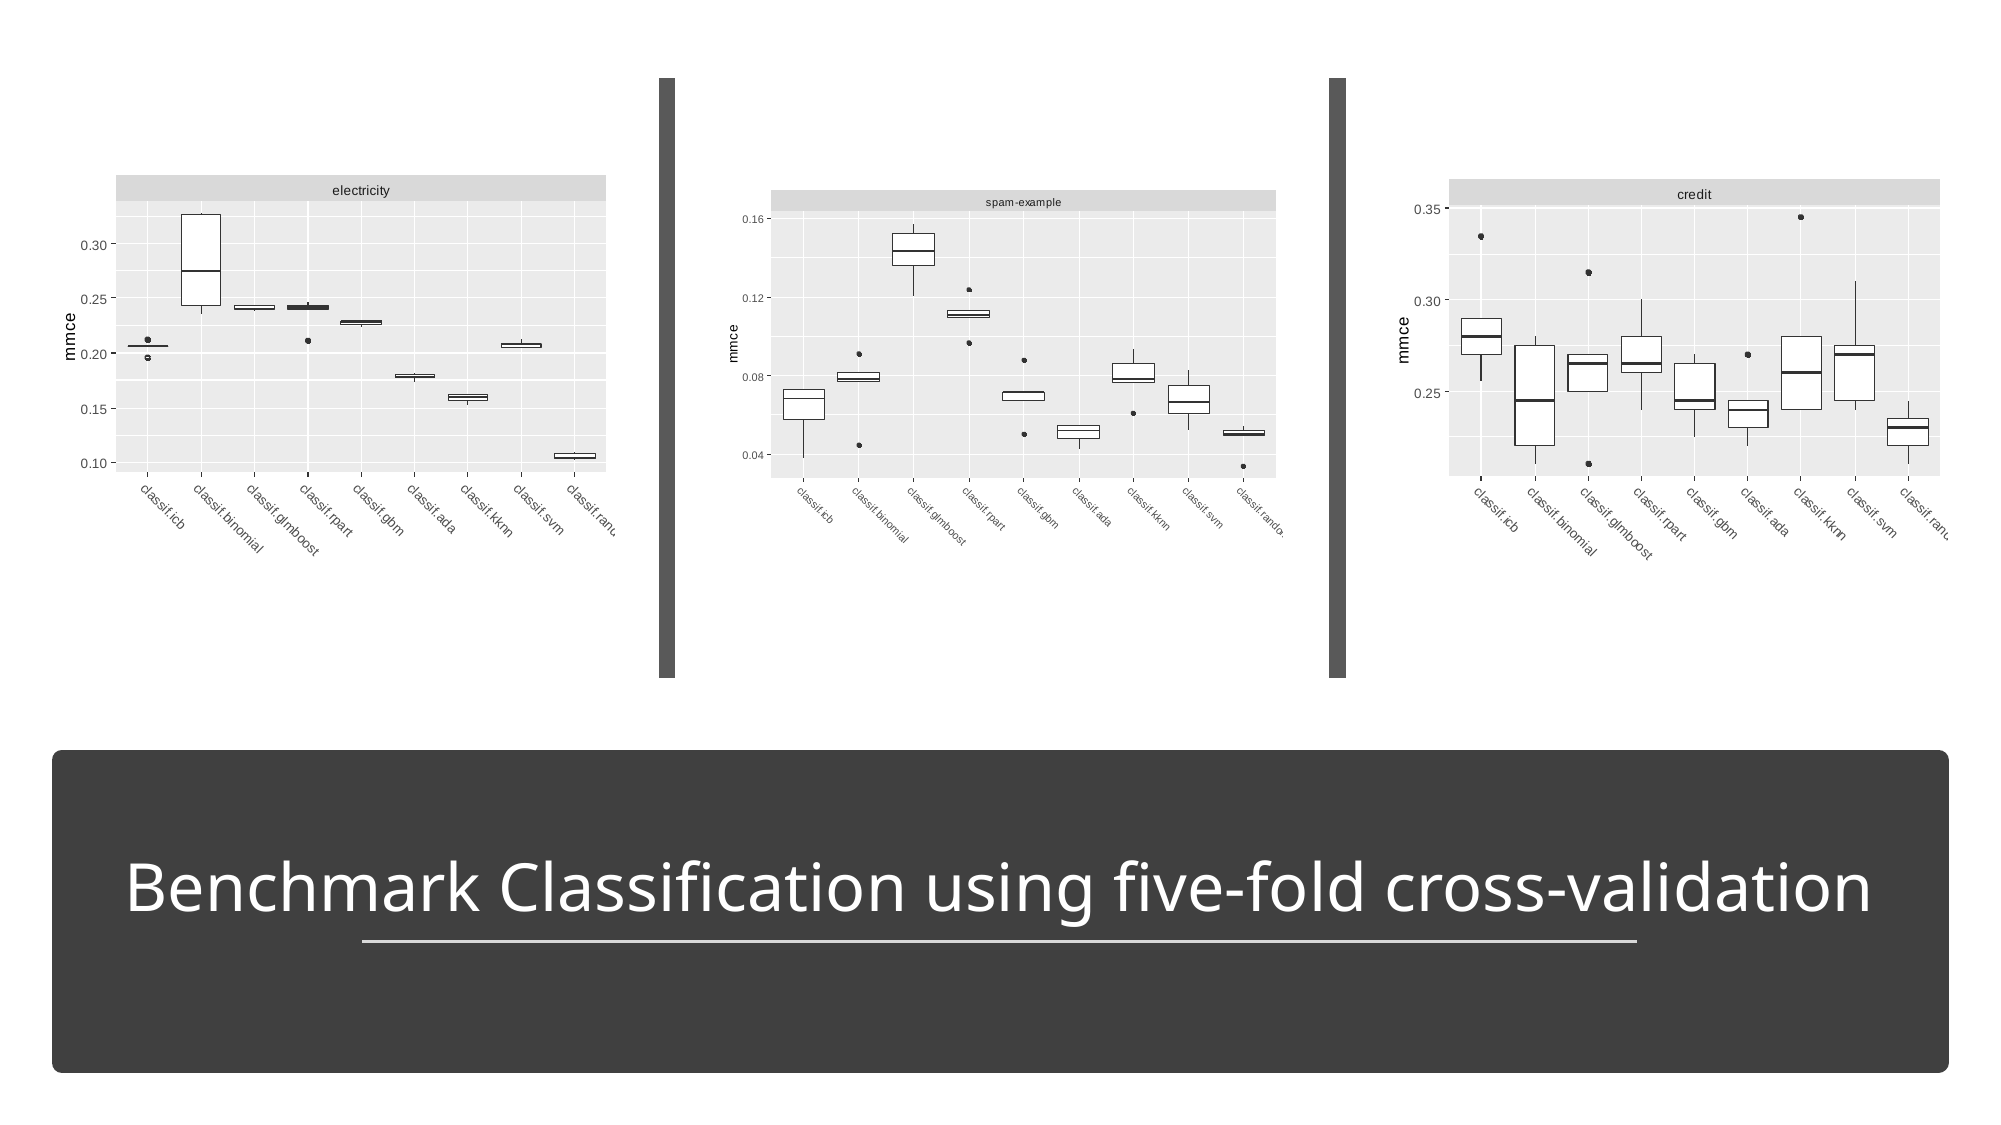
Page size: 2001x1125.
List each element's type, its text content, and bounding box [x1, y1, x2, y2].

picture [719, 183, 1283, 573]
picture [52, 167, 615, 590]
text_box [61, 759, 1939, 1064]
title Benchmark Classification using five-fold cross-validation [86, 780, 1914, 933]
picture [1386, 170, 1948, 594]
